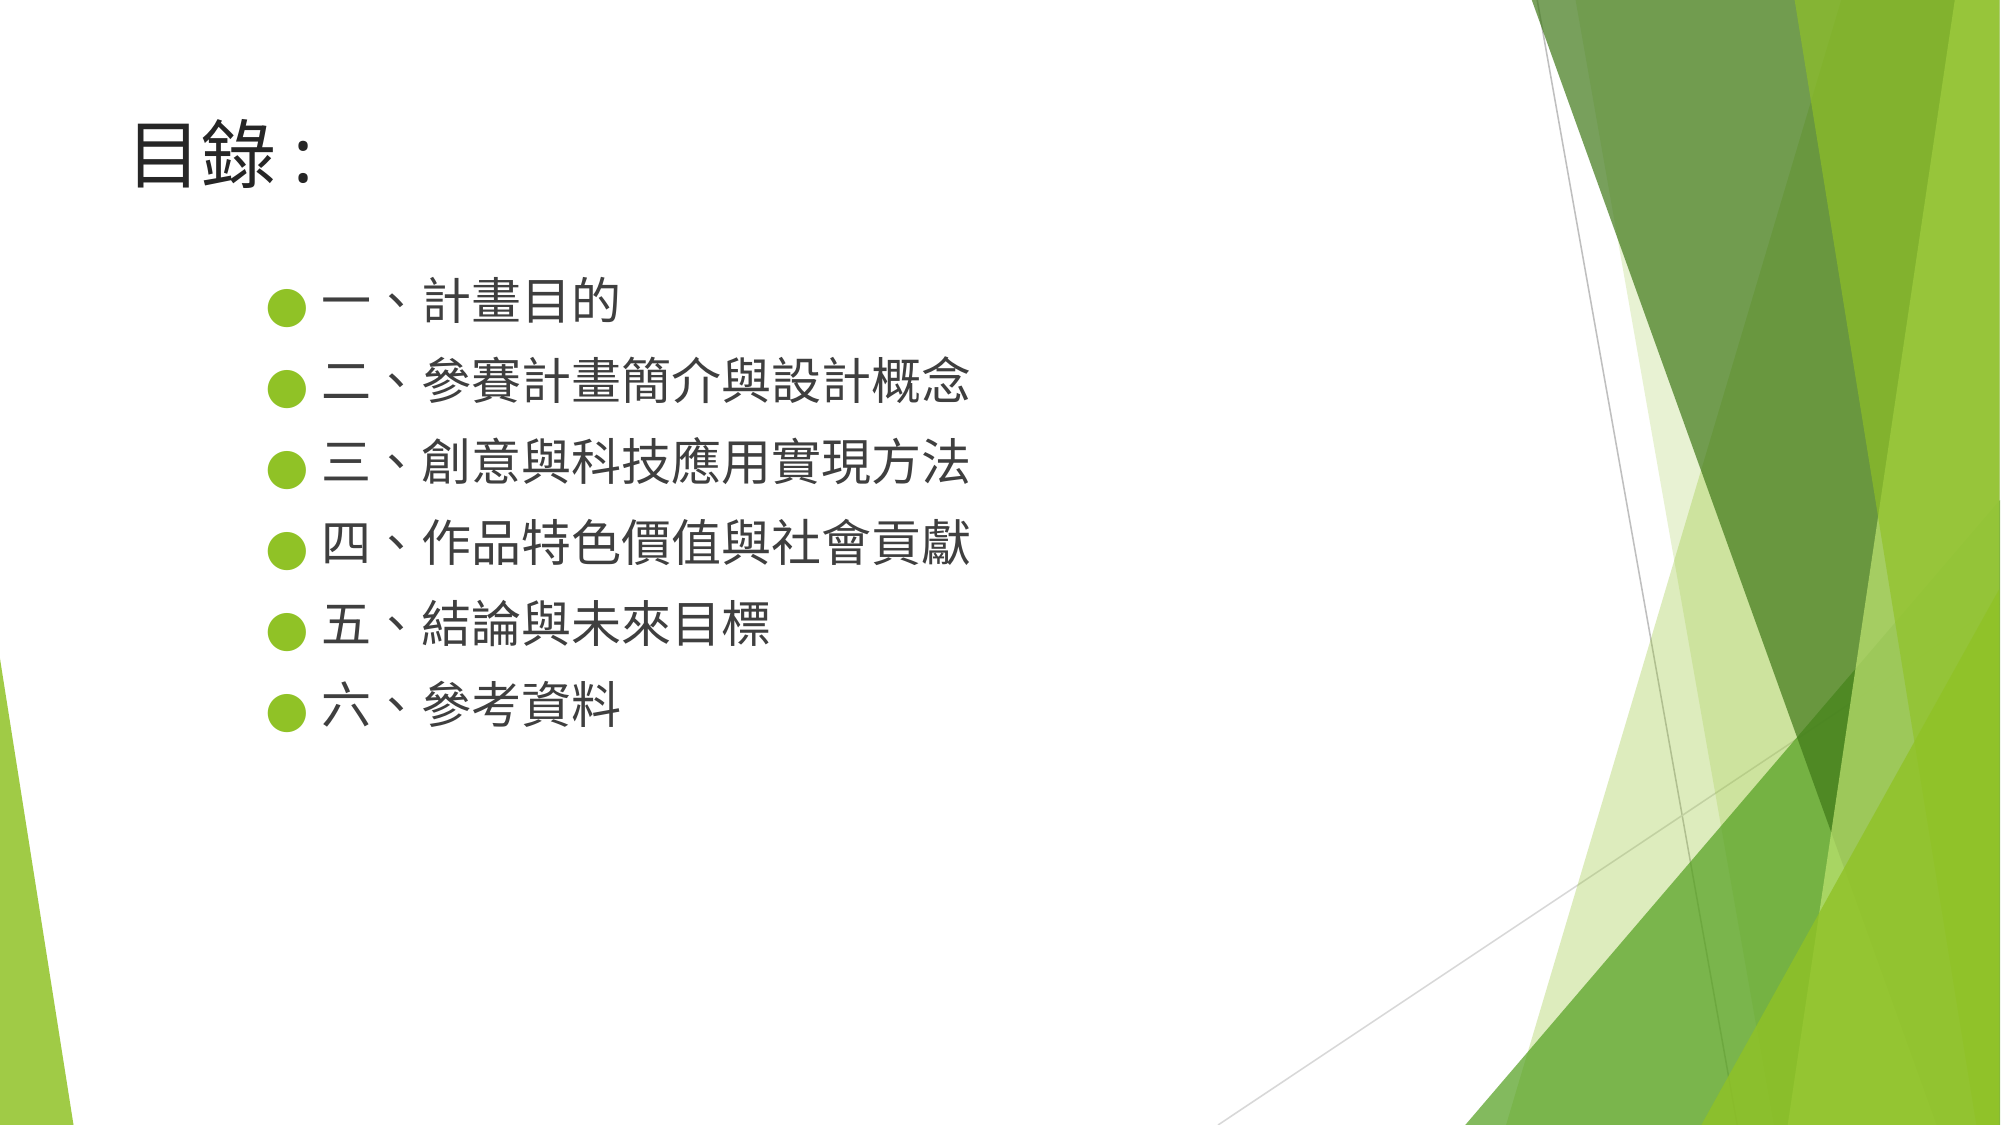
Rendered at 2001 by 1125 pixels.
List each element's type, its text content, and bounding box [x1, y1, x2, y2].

title 目錄: [111, 99, 1522, 224]
list 一、計畫目的 二、參賽計畫簡介與設計概念 三、創意與科技應用實現方法 四、作品特色價值與社會貢獻 五、結論與未來目標 六、參考資料 [250, 261, 1661, 899]
